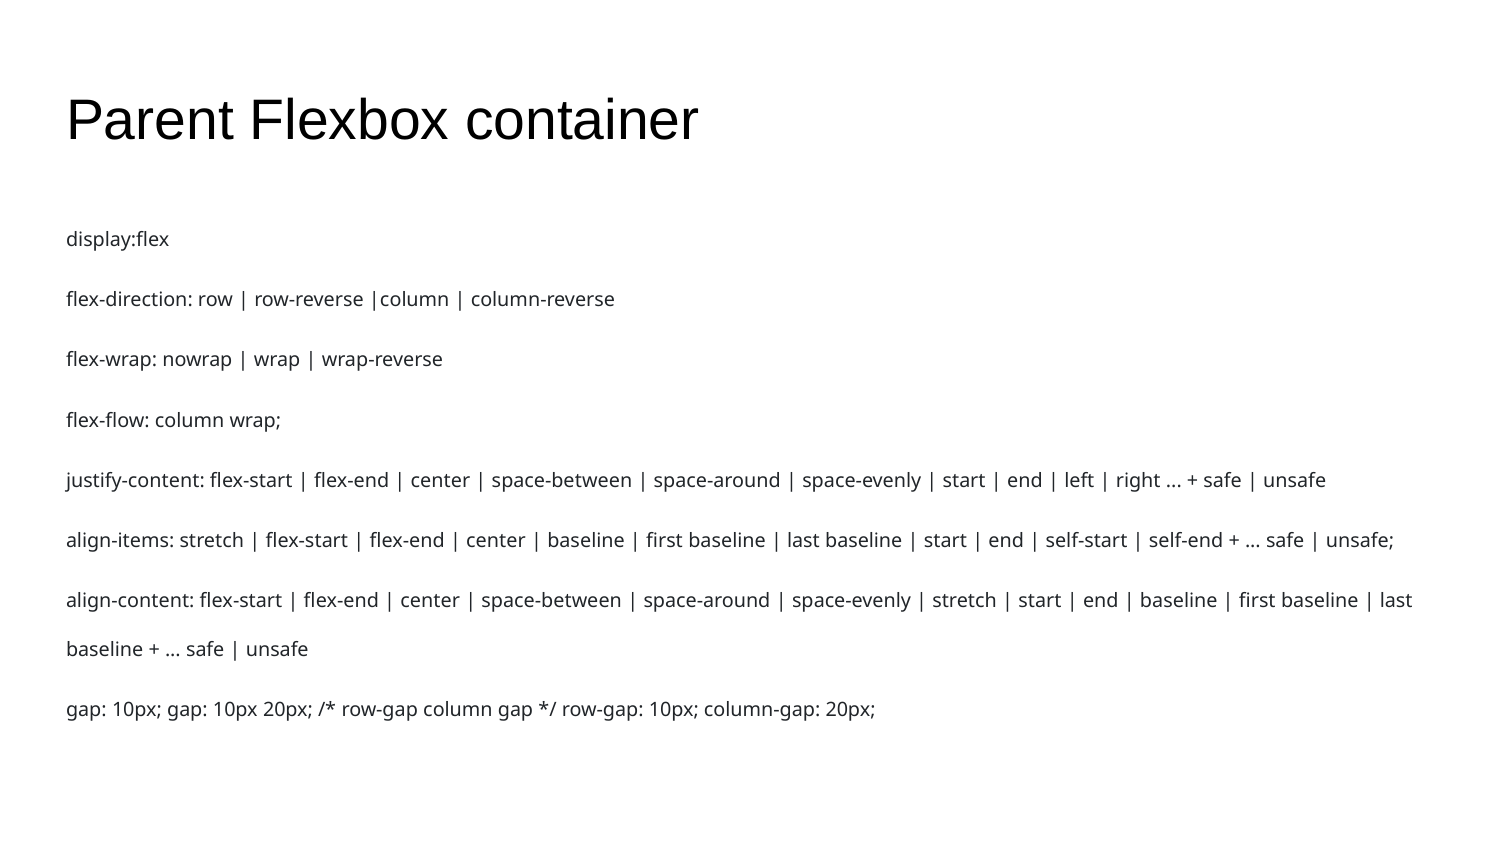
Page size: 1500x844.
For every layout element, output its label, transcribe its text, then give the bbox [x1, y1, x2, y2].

title Parent Flexbox container [51, 72, 1449, 167]
list display:flex flex-direction: row | row-reverse |column | column-reverse flex-wrap: nowrap | wrap | wrap-reverse flex-flow: column wrap; justify-content: flex-start | flex-end | center | space-between | space-around | space-evenly | start | end | left | right ... + safe | unsafe align-items: stretch | flex-start | flex-end | center | baseline | first baseline | last baseline | start | end | self-start | self-end + ... safe | unsafe; align-content: flex-start | flex-end | center | space-between | space-around | space-evenly | stretch | start | end | baseline | first baseline | last baseline + ... safe | unsafe gap: 10px; gap: 10px 20px; /* row-gap column gap */ row-gap: 10px; column-gap: 20px; [51, 189, 1449, 750]
